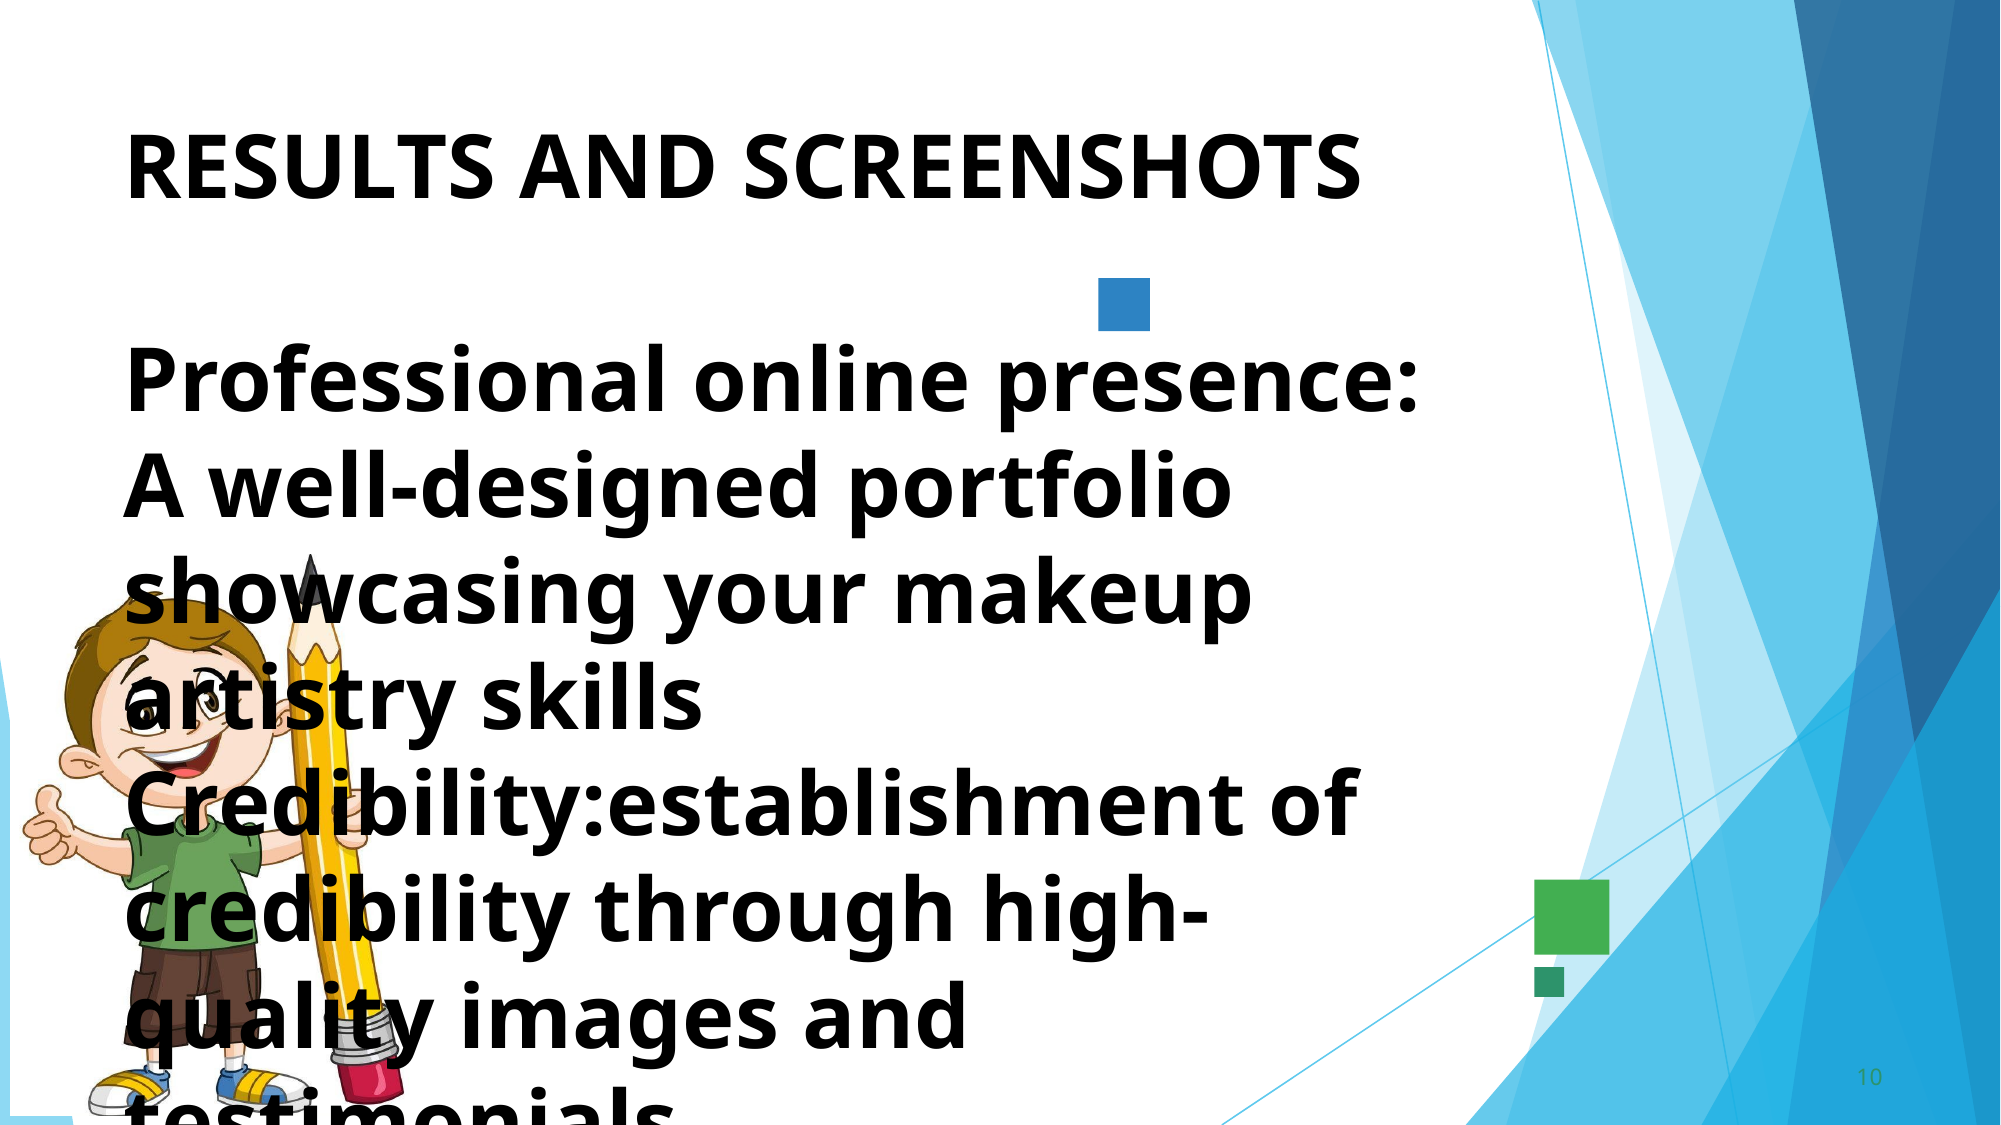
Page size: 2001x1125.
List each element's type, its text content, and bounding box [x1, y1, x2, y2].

text_box [1534, 879, 1610, 955]
text_box [1534, 967, 1565, 997]
title RESULTS AND SCREENSHOTS Professional online presence: A well-designed portfolio showcasing your makeup artistry skills Credibility:establishment of credibility through high-quality images and testimonials [121, 543, 1513, 1125]
title RESULTS AND SCREENSHOTS Professional online presence: A well-designed portfolio showcasing your makeup artistry skills Credibility:establishment of credibility through high-quality images and testimonials [121, 107, 1513, 386]
text_box 10 [1849, 1061, 1888, 1095]
picture [10, 554, 416, 1116]
text_box [0, 386, 1850, 543]
